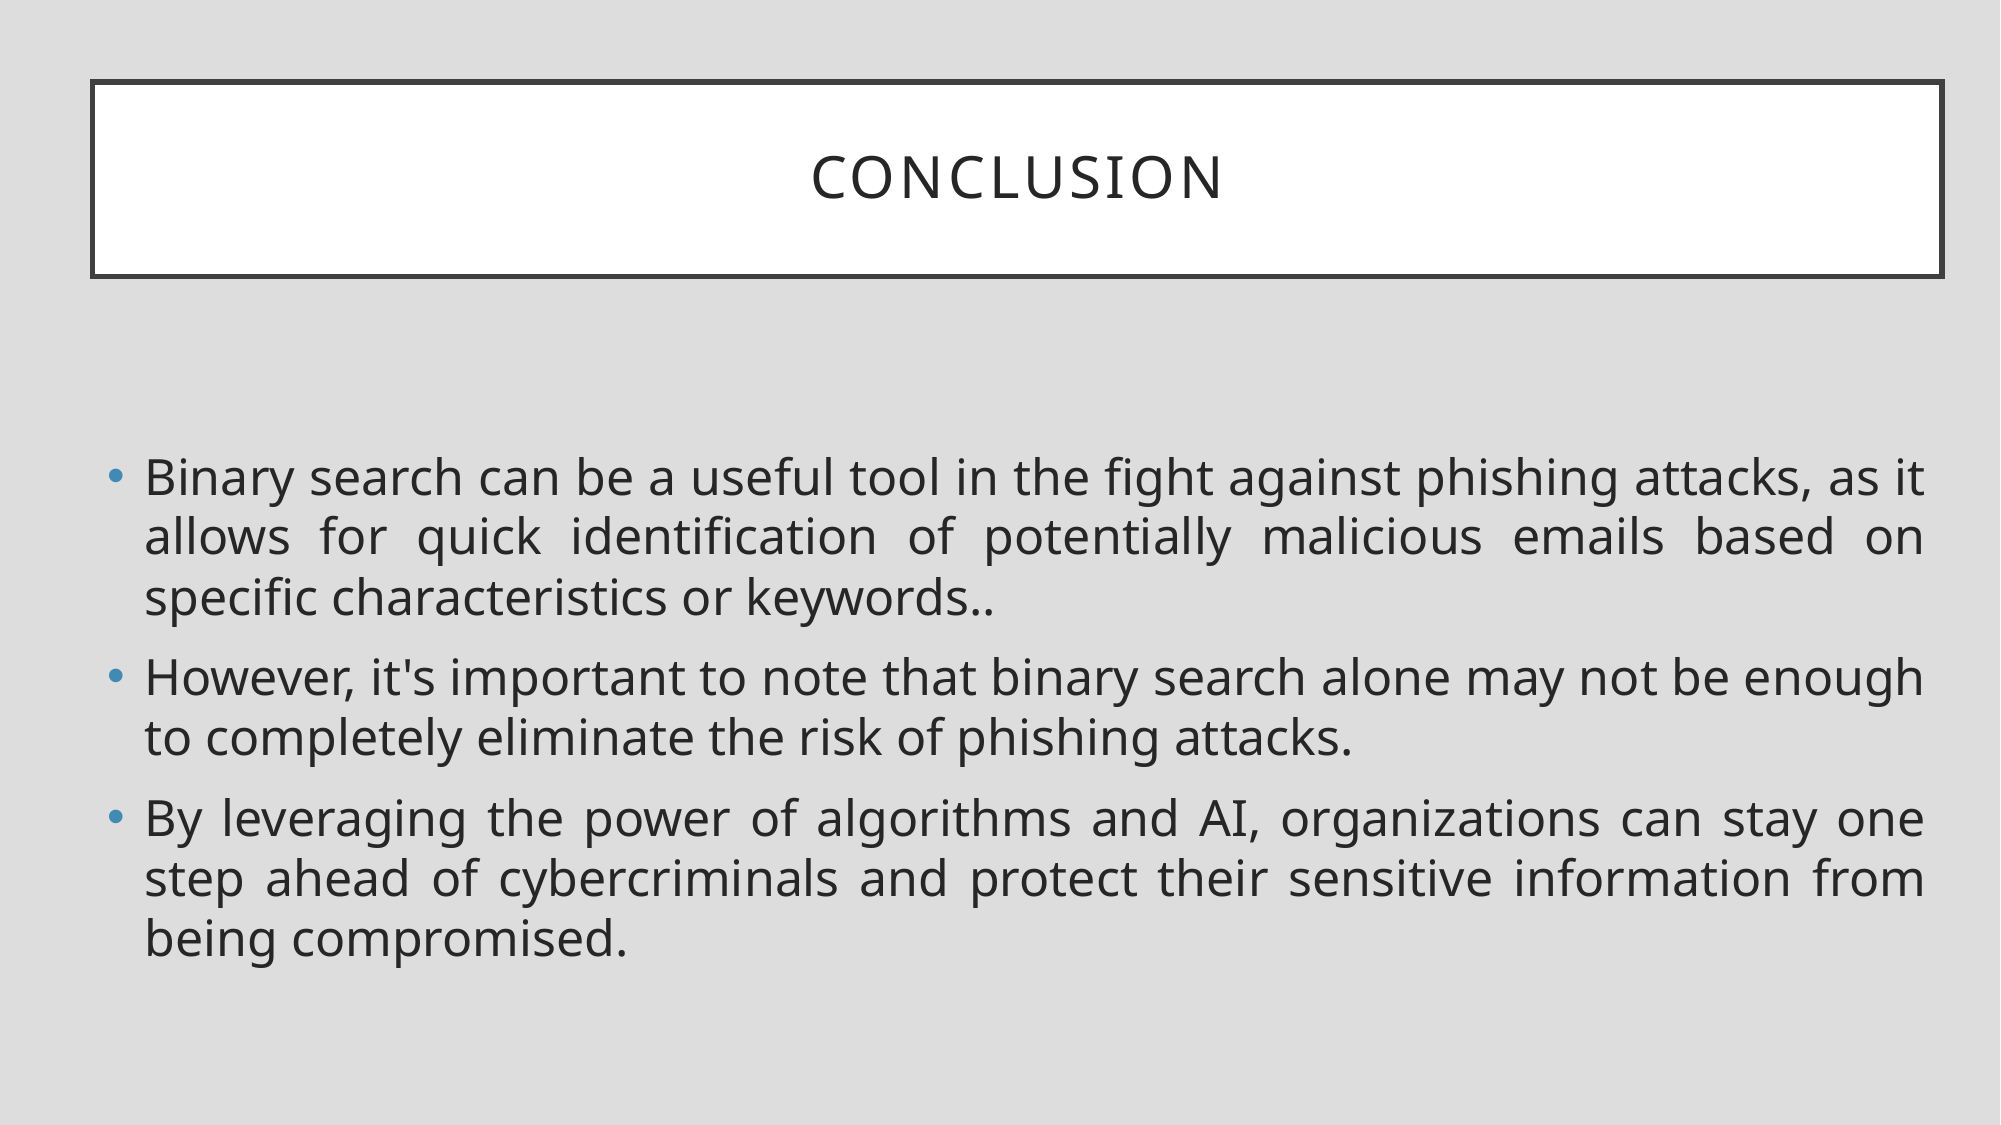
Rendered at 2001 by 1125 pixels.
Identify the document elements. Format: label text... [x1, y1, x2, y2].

list Binary search can be a useful tool in the fight against phishing attacks, as it allows for quick identification of potentially malicious emails based on specific characteristics or keywords.. However, it's important to note that binary search alone may not be enough to completely eliminate the risk of phishing attacks. By leveraging the power of algorithms and AI, organizations can stay one step ahead of cybercriminals and protect their sensitive information from being compromised. [92, 437, 1943, 1050]
title Conclusion [90, 79, 1945, 279]
